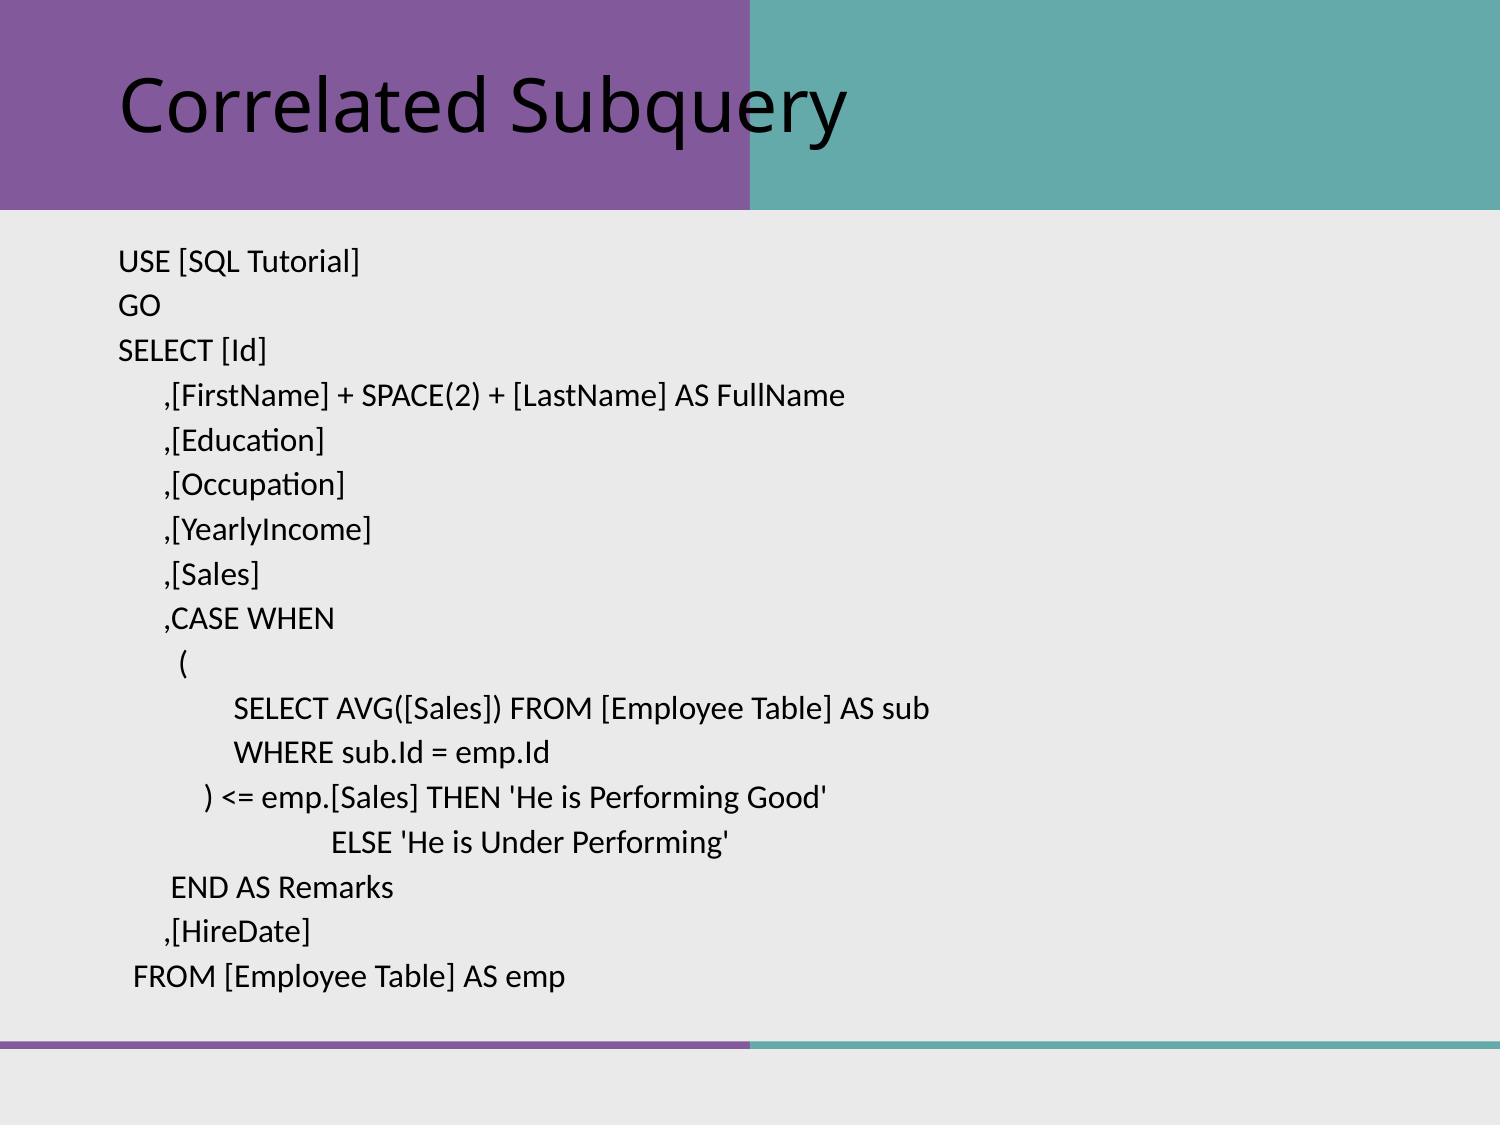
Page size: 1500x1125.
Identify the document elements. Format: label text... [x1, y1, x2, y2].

title Correlated Subquery [103, 33, 1397, 184]
list USE [SQL Tutorial] GO SELECT [Id] ,[FirstName] + SPACE(2) + [LastName] AS FullName ,[Education] ,[Occupation] ,[YearlyIncome] ,[Sales] ,CASE WHEN ( SELECT AVG([Sales]) FROM [Employee Table] AS sub WHERE sub.Id = emp.Id ) <= emp.[Sales] THEN 'He is Performing Good' ELSE 'He is Under Performing' END AS Remarks ,[HireDate] FROM [Employee Table] AS emp [103, 236, 1397, 1014]
